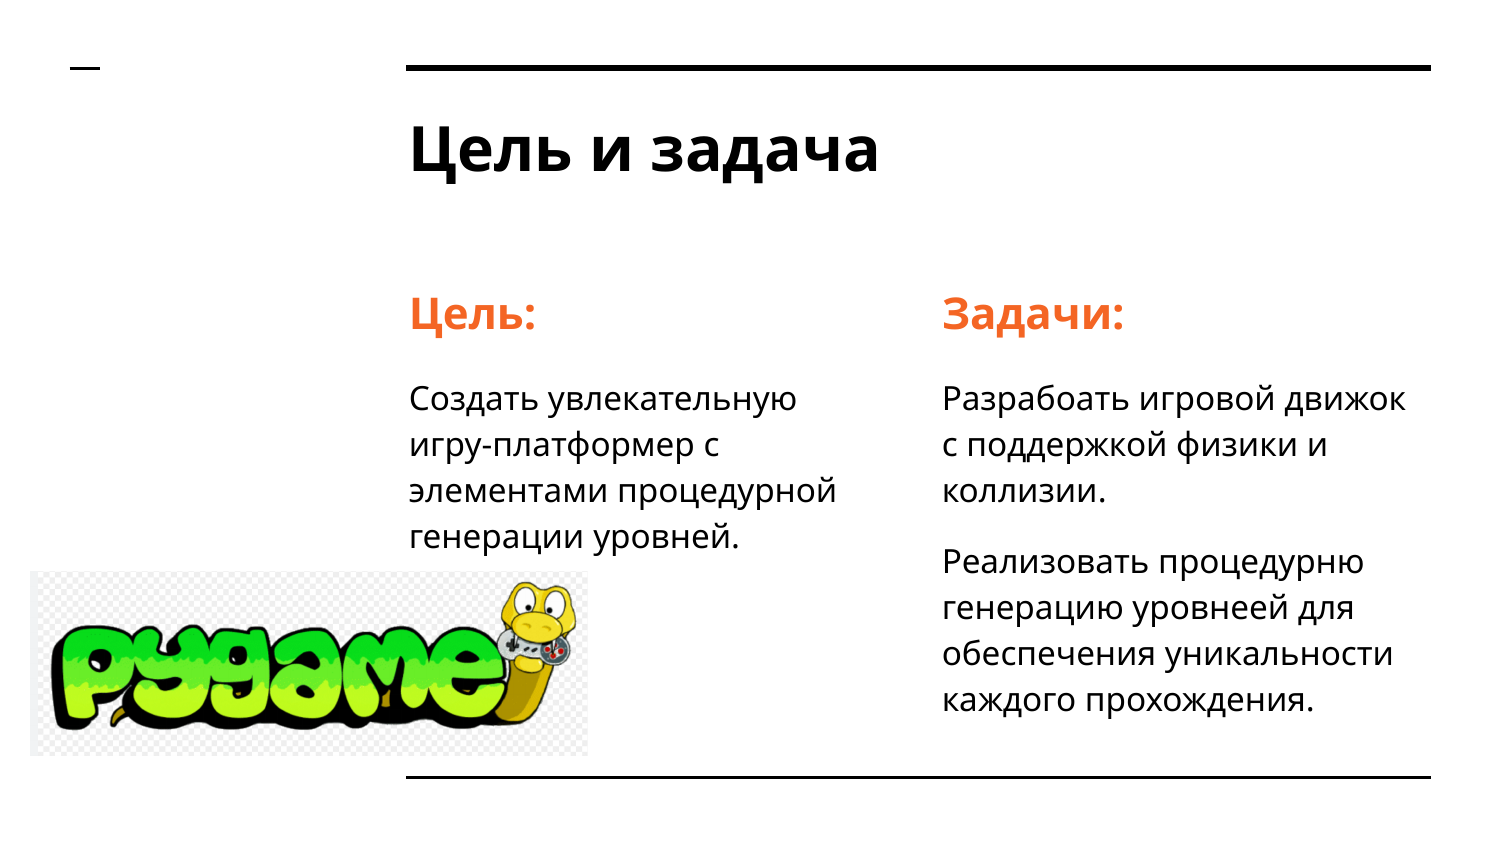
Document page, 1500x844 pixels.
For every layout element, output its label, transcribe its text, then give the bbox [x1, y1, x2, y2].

list Цель: Создать увлекательную игру-платформер с элементами процедурной генерации уровней. [393, 262, 906, 756]
title Цель и задача [393, 94, 1431, 199]
list Задачи: Разрабоать игровой движок с поддержкой физики и коллизии. Реализовать процедурню генерацию уровнеей для обеспечения уникальности каждого прохождения. [926, 262, 1439, 756]
picture [29, 571, 588, 756]
